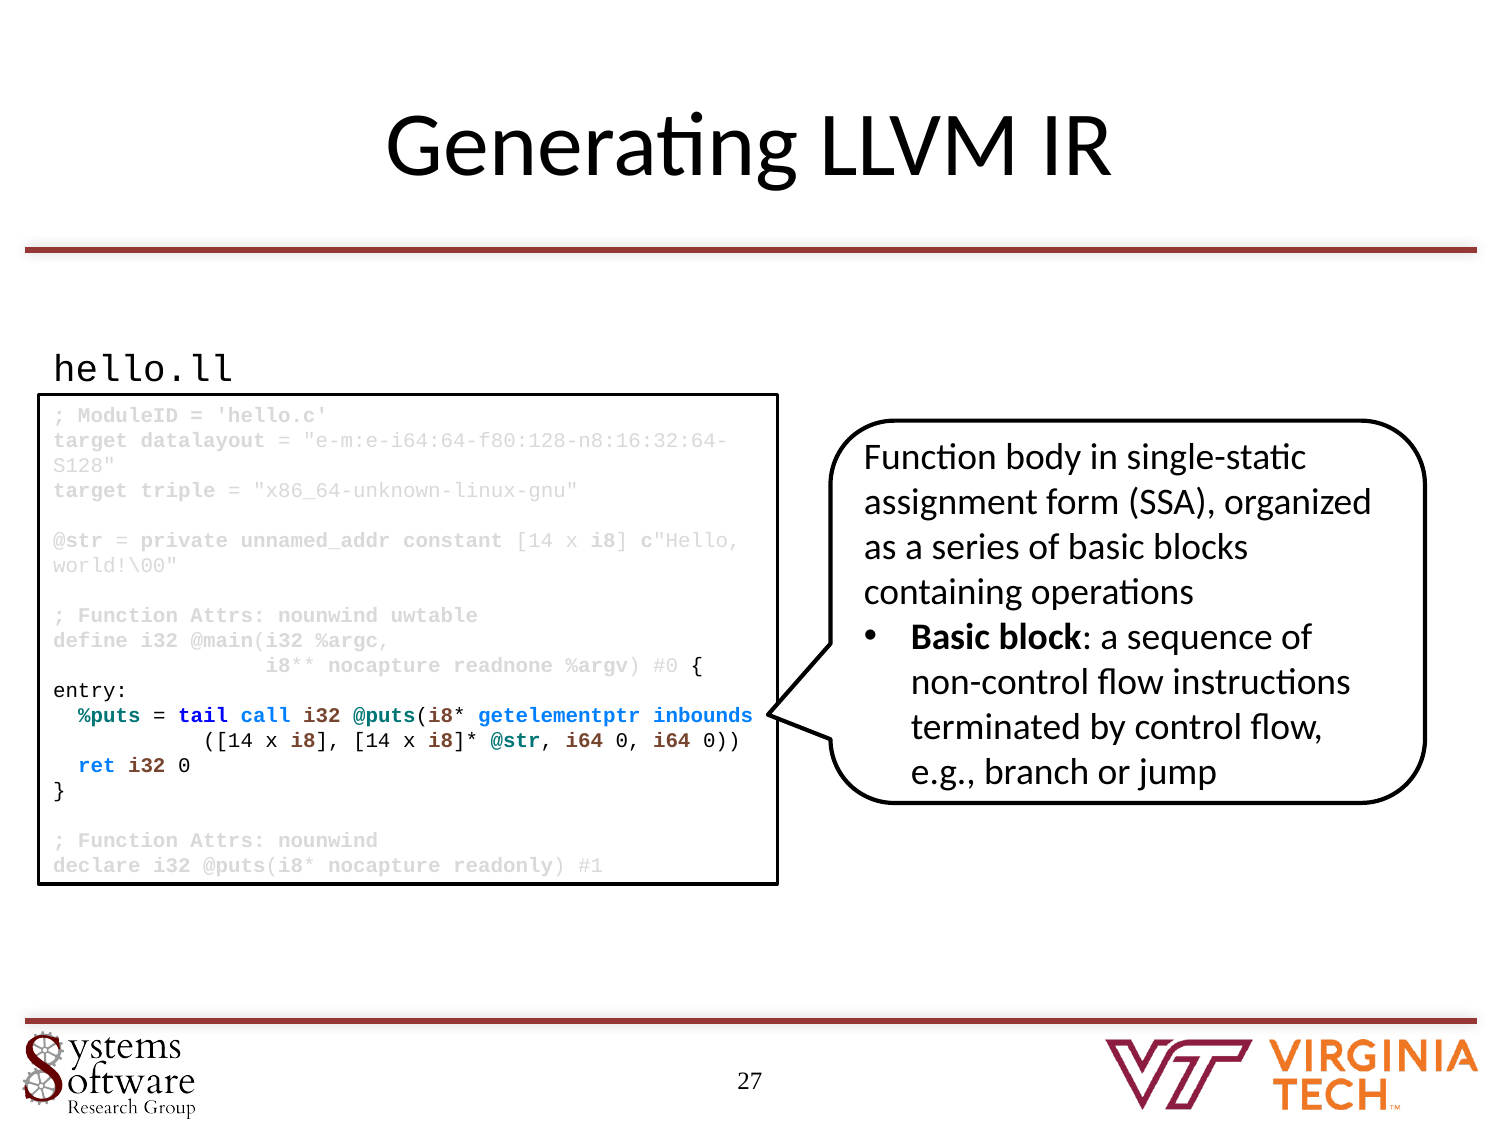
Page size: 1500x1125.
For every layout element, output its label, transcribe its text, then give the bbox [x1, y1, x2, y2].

picture [1105, 1039, 1478, 1110]
text_box hello.ll [38, 336, 282, 396]
text_box Function body in single-static assignment form (SSA), organized as a series of basic blocks containing operations Basic block: a sequence of non-control flow instructions terminated by control flow, e.g., branch or jump [765, 418, 1428, 806]
text_box ; ModuleID = 'hello.c' target datalayout = "e-m:e-i64:64-f80:128-n8:16:32:64-S128" target triple = "x86_64-unknown-linux-gnu" @str = private unnamed_addr constant [14 x i8] c"Hello, world!\00" ; Function Attrs: nounwind uwtable define i32 @main(i32 %argc, i8** nocapture readnone %argv) #0 { entry: %puts = tail call i32 @puts(i8* getelementptr inbounds ([14 x i8], [14 x i8]* @str, i64 0, i64 0)) ret i32 0 } ; Function Attrs: nounwind declare i32 @puts(i8* nocapture readonly) #1 [38, 394, 778, 884]
title Generating LLVM IR [75, 45, 1425, 233]
picture [22, 1031, 195, 1119]
